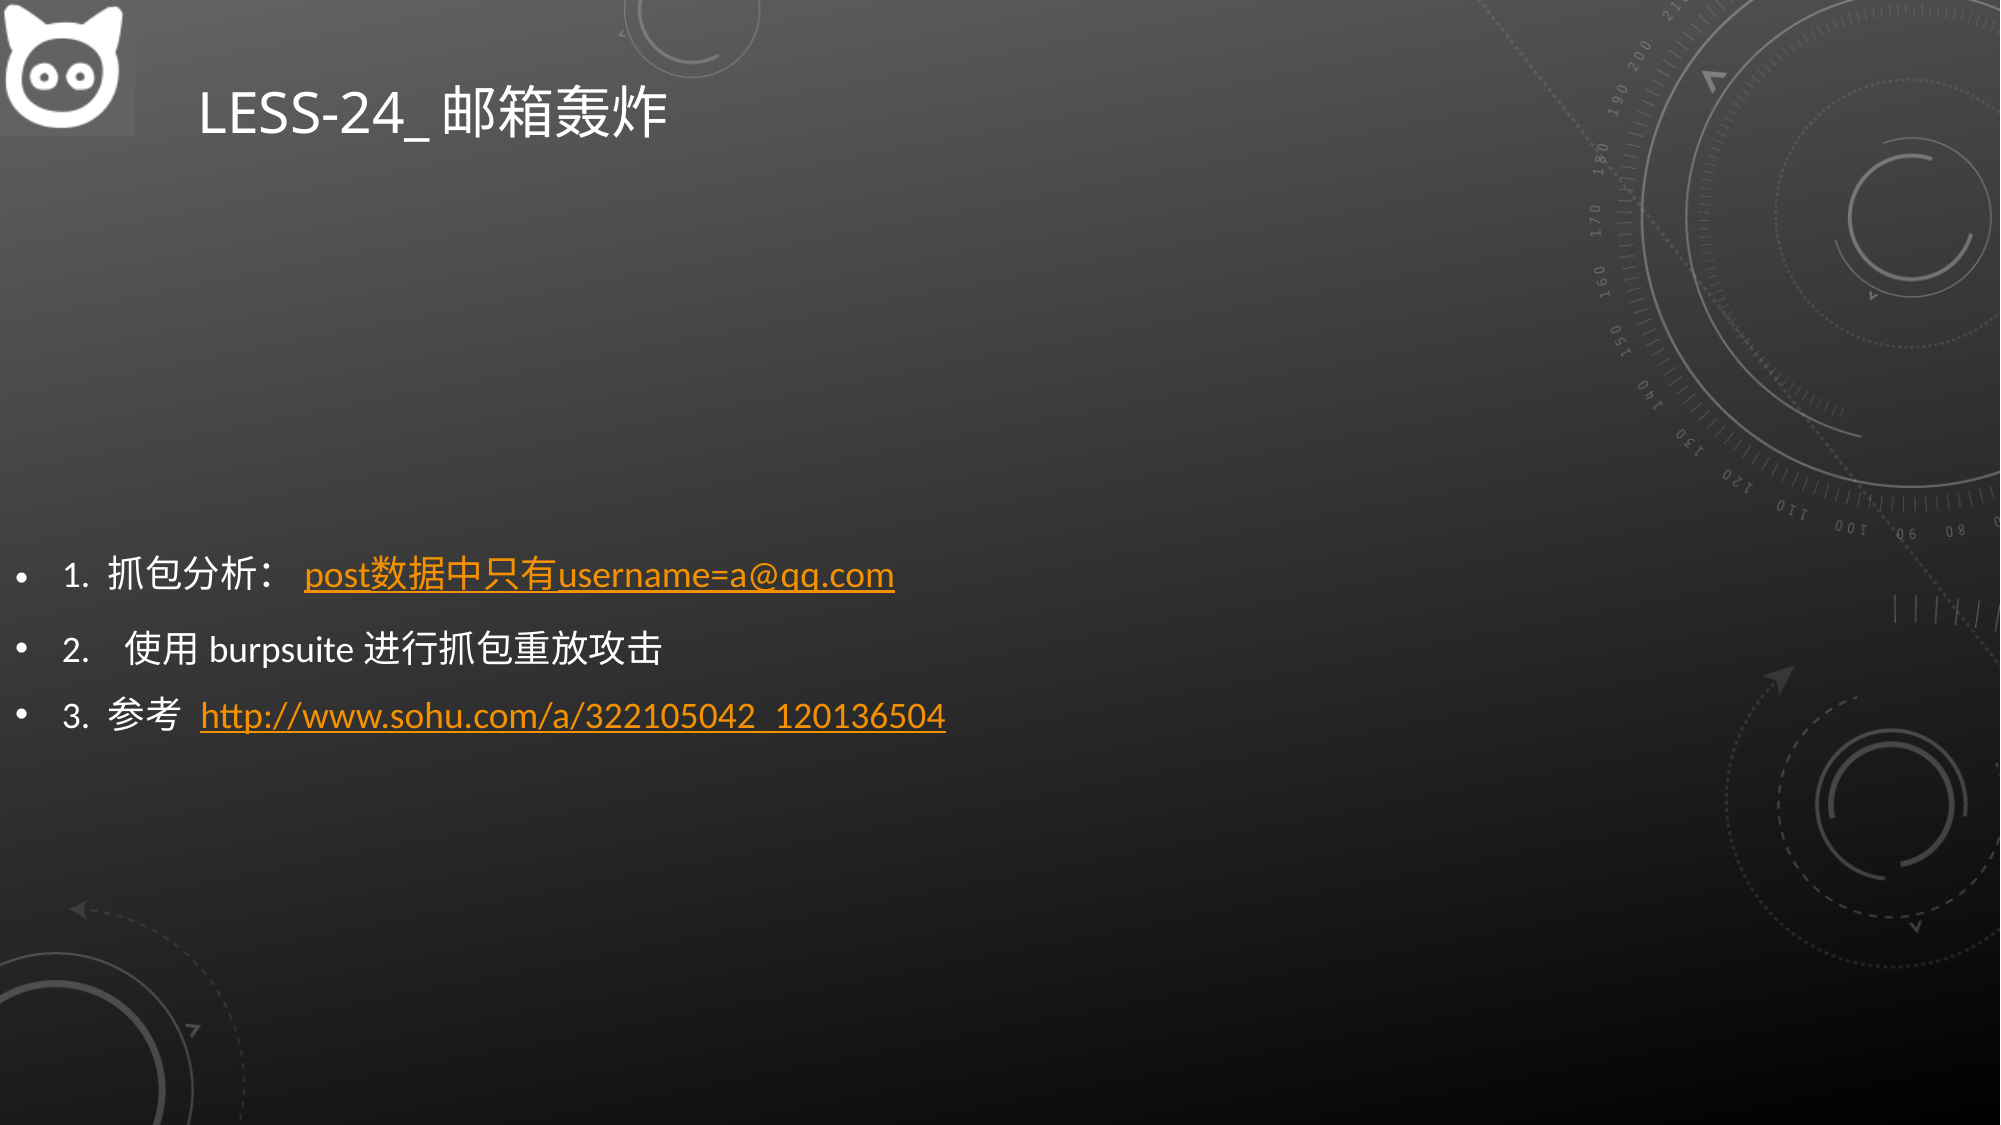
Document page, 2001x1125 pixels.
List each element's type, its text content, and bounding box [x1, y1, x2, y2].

list 1. 抓包分析：post数据中只有username=a@qq.com 2. 使用burpsuite进行抓包重放攻击 3. 参考 http://www.sohu.com/a/322105042_120136504 [0, 184, 1982, 1103]
picture [0, 0, 2000, 1125]
title Less-24_邮箱轰炸 [182, 68, 1845, 153]
